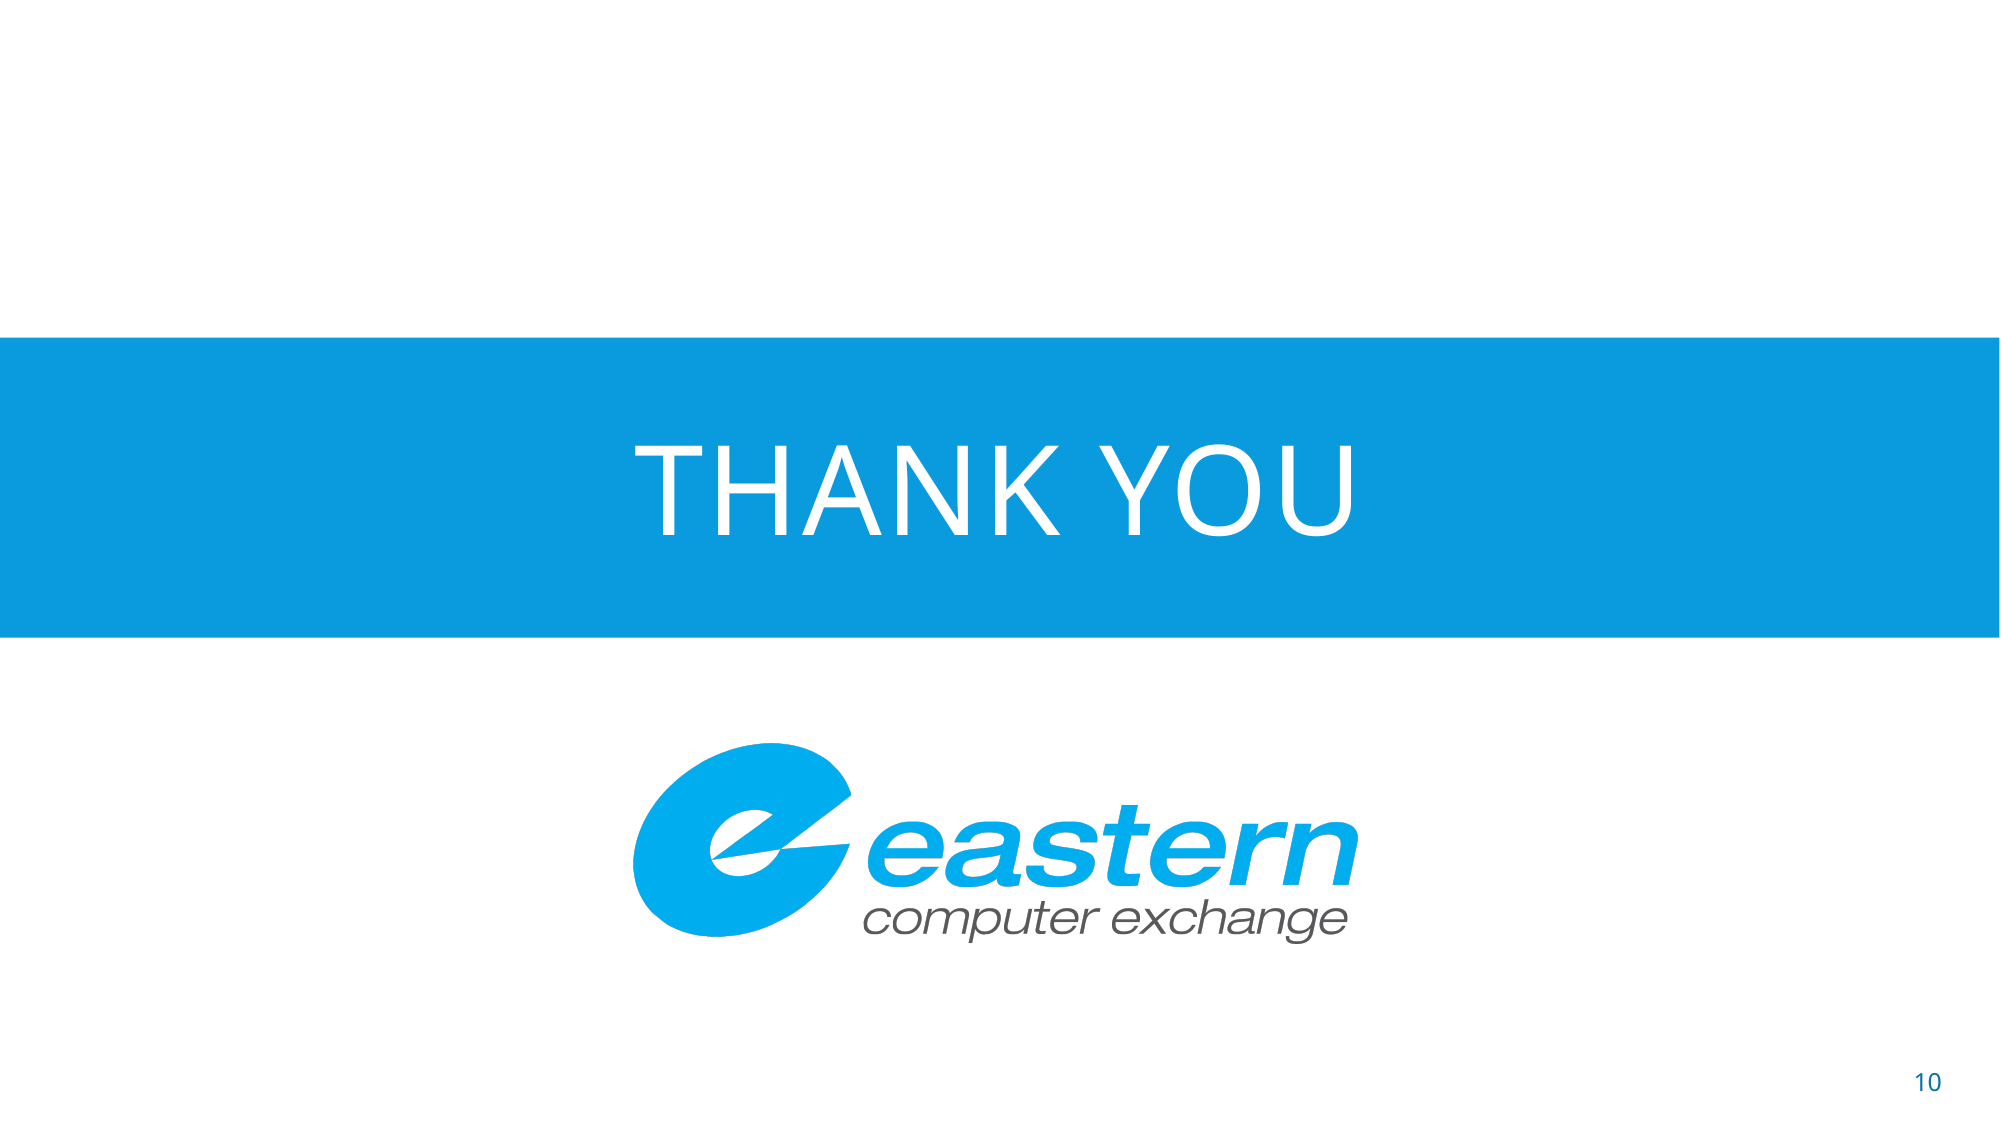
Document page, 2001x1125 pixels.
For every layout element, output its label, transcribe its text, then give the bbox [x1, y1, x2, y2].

picture [710, 810, 779, 876]
picture [633, 743, 757, 853]
slide_number 10 [1875, 1053, 1957, 1114]
title Thank you [136, 362, 1862, 638]
picture [633, 743, 1358, 944]
